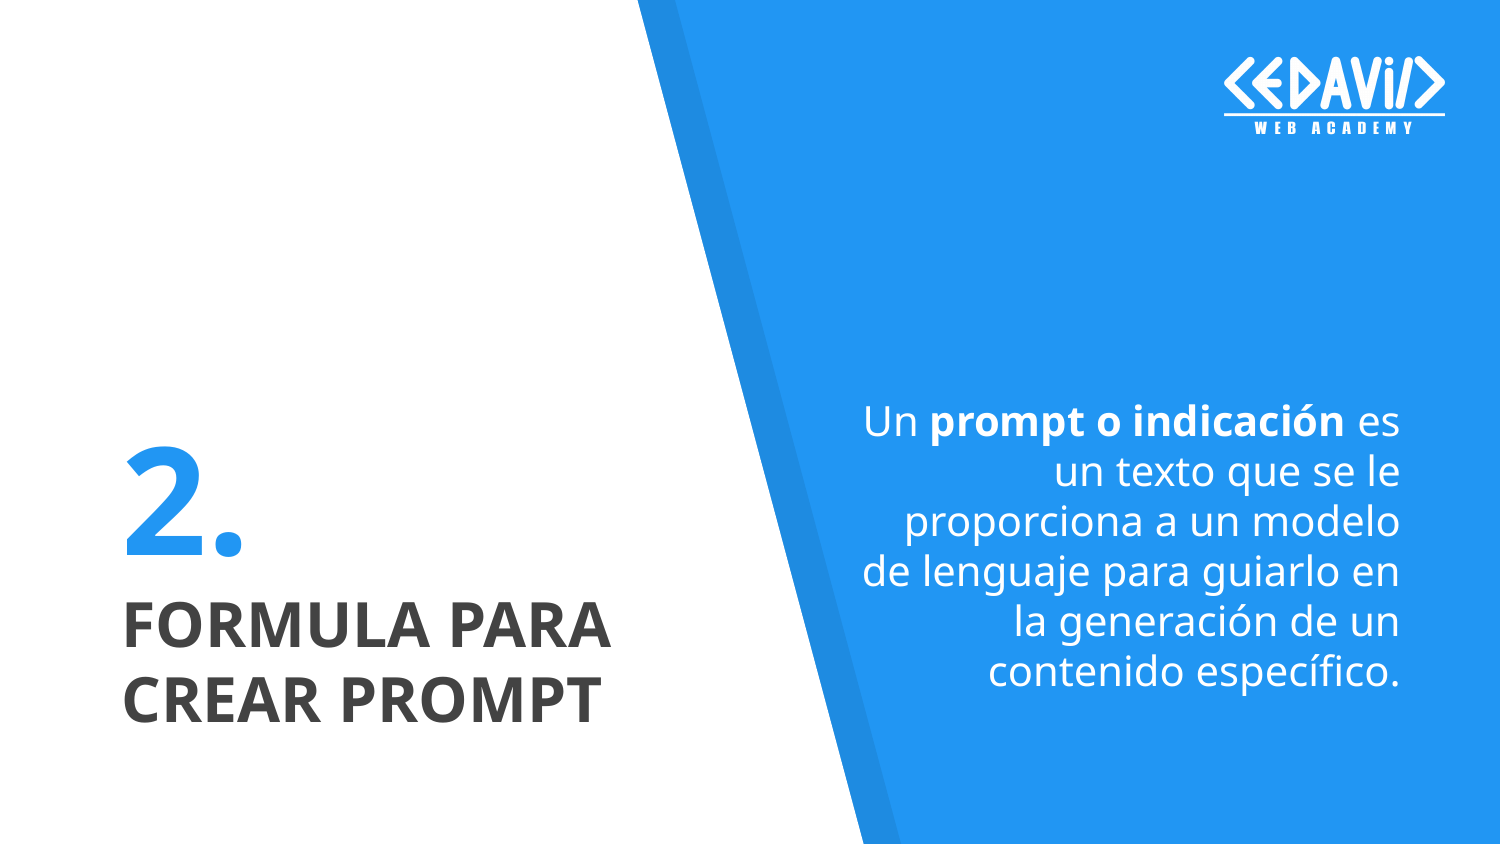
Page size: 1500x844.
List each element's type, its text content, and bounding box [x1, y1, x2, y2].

title 2. FORMULA PARA CREAR PROMPT [106, 259, 776, 751]
picture [1224, 56, 1445, 142]
text_box Un prompt o indicación es un texto que se le proporciona a un modelo de lenguaje para guiarlo en la generación de un contenido específico. [839, 561, 1416, 755]
